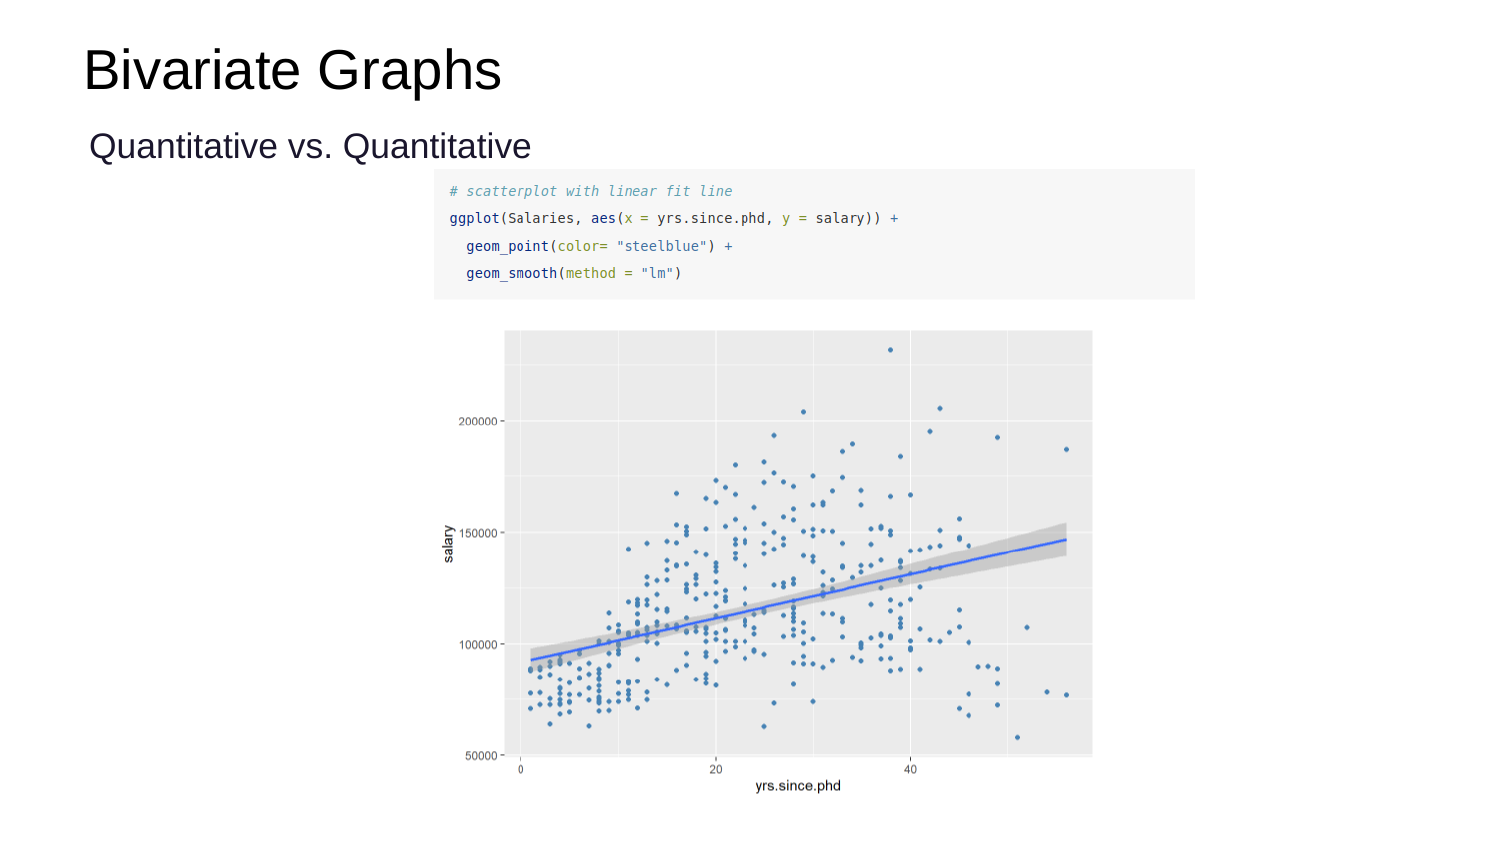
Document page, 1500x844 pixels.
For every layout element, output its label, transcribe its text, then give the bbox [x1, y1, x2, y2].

text_box Quantitative vs. Quantitative [74, 101, 1099, 309]
text_box Bivariate Graphs [68, 8, 1086, 116]
picture [408, 169, 1196, 807]
